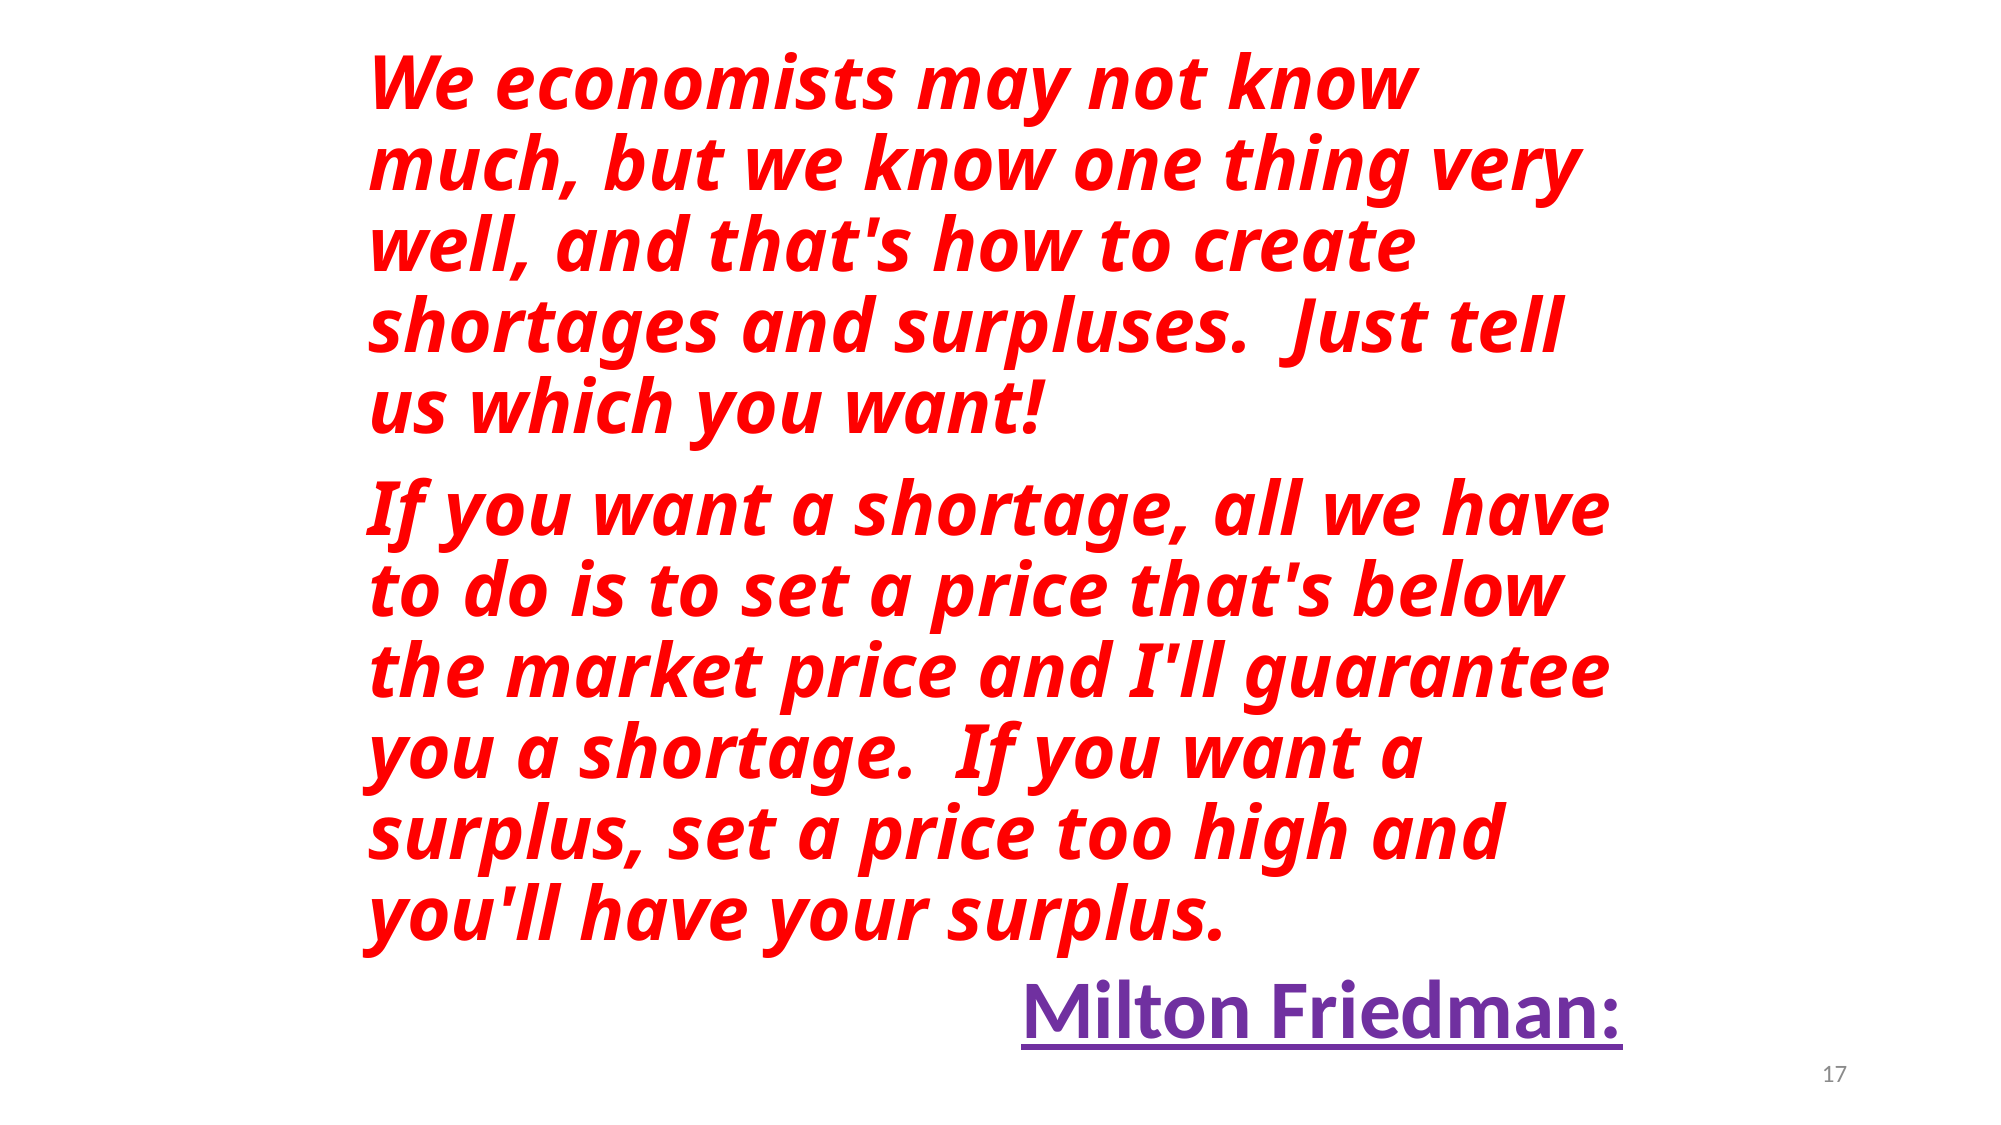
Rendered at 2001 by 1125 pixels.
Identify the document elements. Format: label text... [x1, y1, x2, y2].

slide_number 17 [1412, 1042, 1863, 1103]
list We economists may not know much, but we know one thing very well, and that's how to create shortages and surpluses. Just tell us which you want! If you want a shortage, all we have to do is to set a price that's below the market price and I'll guarantee you a shortage. If you want a surplus, set a price too high and you'll have your surplus. Milton Friedman: [312, 37, 1638, 1088]
